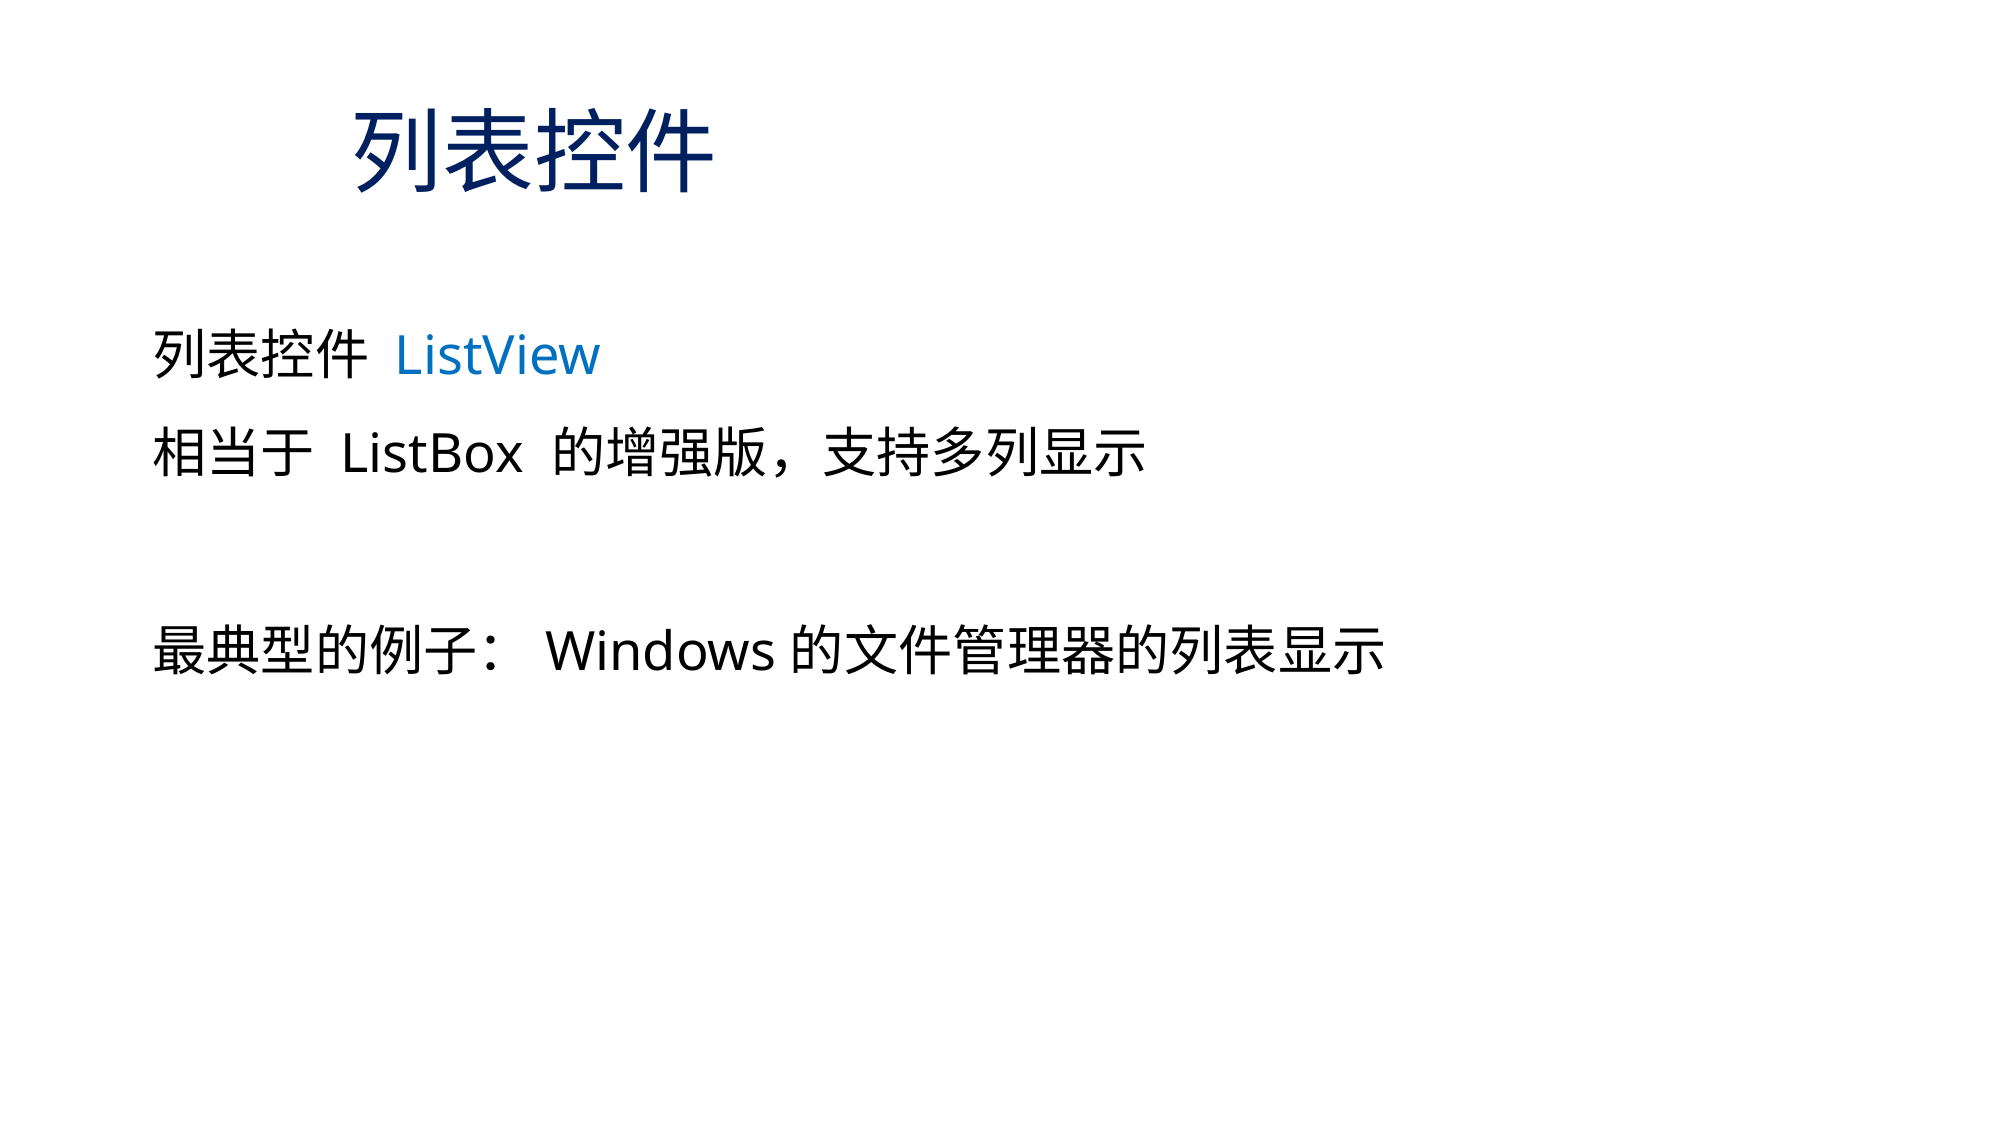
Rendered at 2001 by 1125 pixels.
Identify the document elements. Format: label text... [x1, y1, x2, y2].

title 列表控件 [335, 90, 1680, 223]
list 列表控件 ListView 相当于 ListBox 的增强版，支持多列显示 最典型的例子：Windows的文件管理器的列表显示 [137, 299, 1863, 1014]
